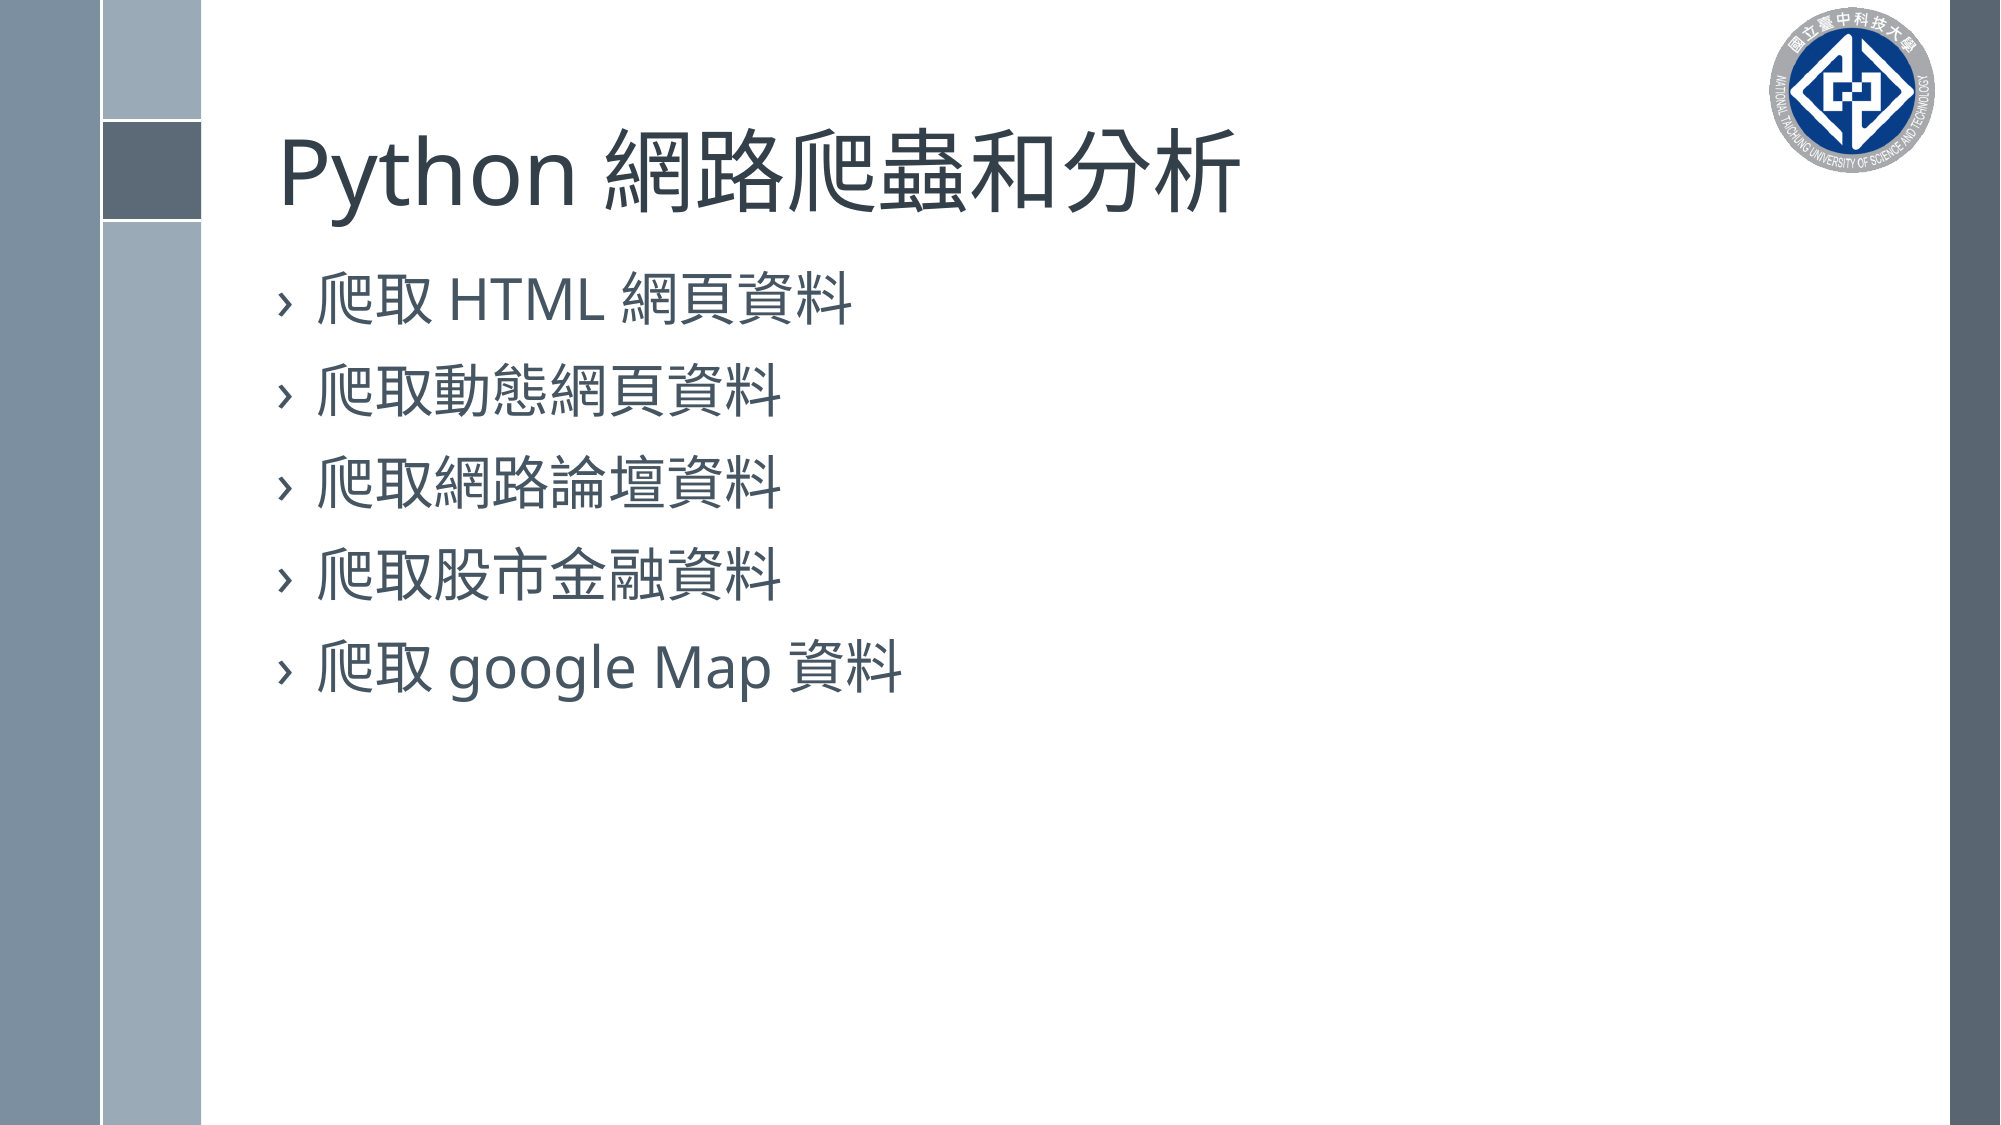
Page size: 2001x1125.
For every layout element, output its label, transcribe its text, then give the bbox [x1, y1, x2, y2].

picture [1769, 7, 1935, 173]
title Python網路爬蟲和分析 [261, 29, 1867, 233]
list 爬取HTML網頁資料 爬取動態網頁資料 爬取網路論壇資料 爬取股市金融資料 爬取google Map資料 [261, 262, 1867, 1013]
